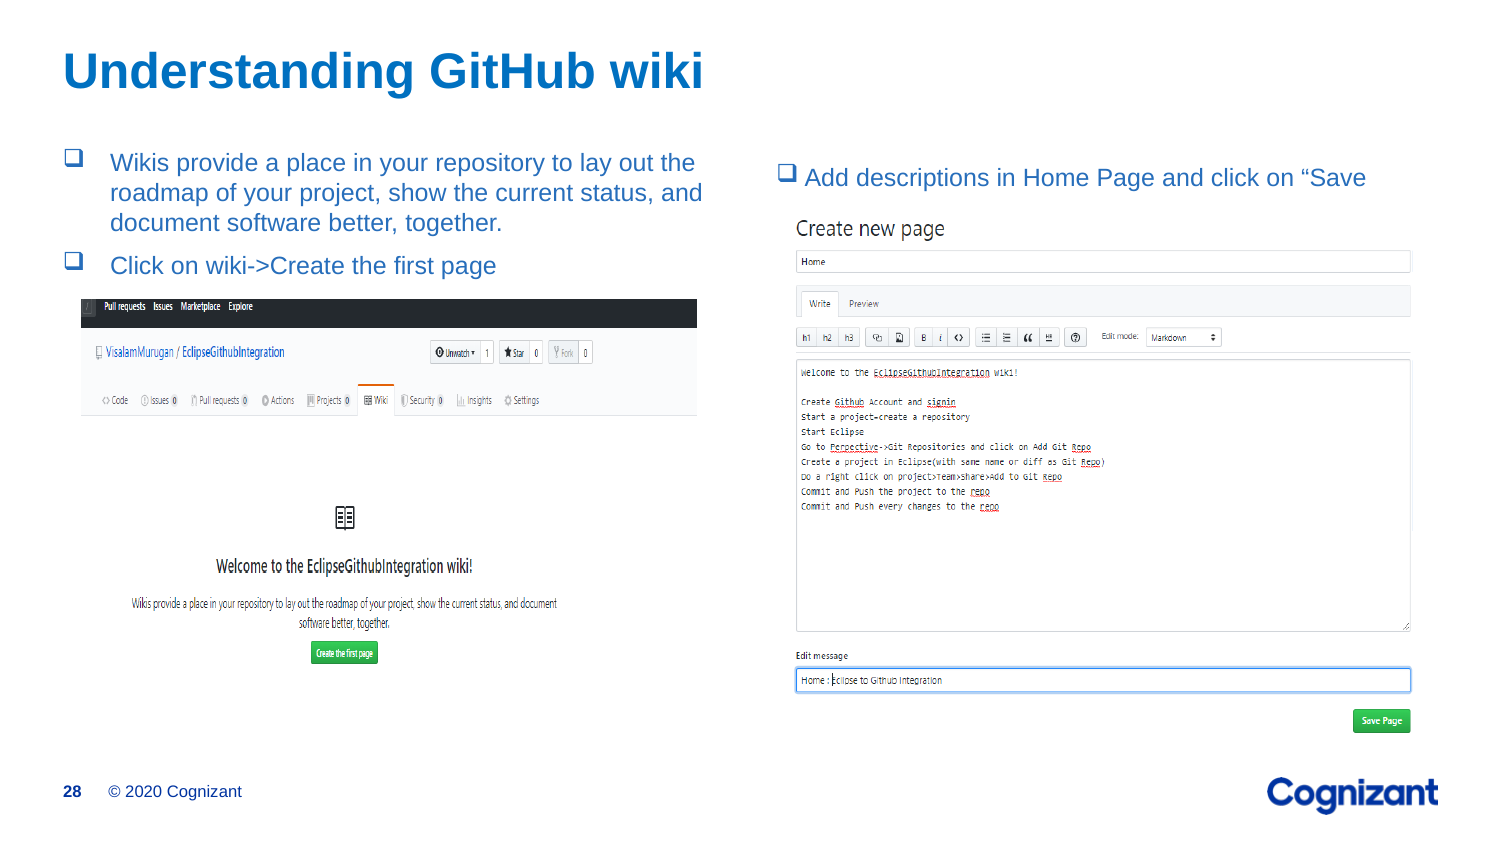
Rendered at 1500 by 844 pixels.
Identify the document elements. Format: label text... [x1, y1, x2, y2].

picture [1267, 777, 1438, 815]
footer © 2020 Cognizant [108, 776, 859, 801]
picture [791, 208, 1454, 748]
slide_number 28 [63, 780, 101, 801]
picture [81, 299, 697, 736]
text_box [62, 17, 1438, 93]
text_box [62, 107, 1487, 776]
title Understanding GitHub wiki [63, 45, 1444, 107]
